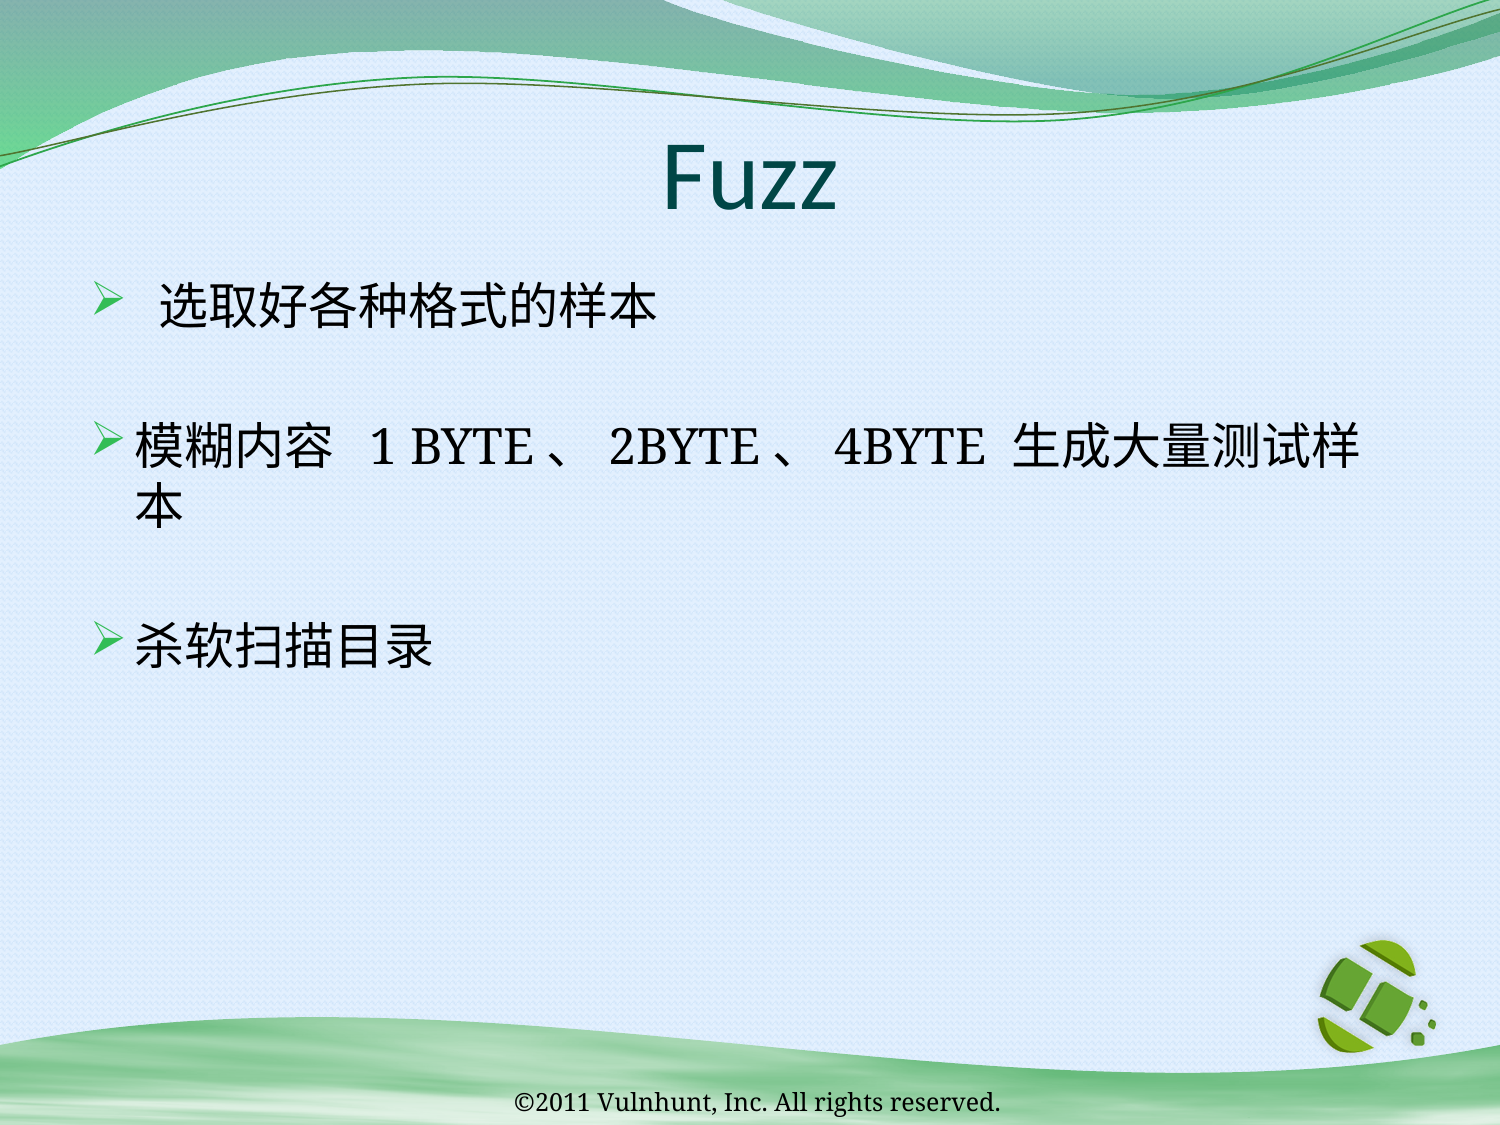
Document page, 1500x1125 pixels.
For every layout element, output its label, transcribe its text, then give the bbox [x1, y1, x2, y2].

picture [1317, 940, 1436, 1053]
title Fuzz [75, 101, 1425, 230]
list 选取好各种格式的样本 模糊内容 1 BYTE、2BYTE、4BYTE 生成大量测试样本 杀软扫描目录 [75, 267, 1425, 1012]
